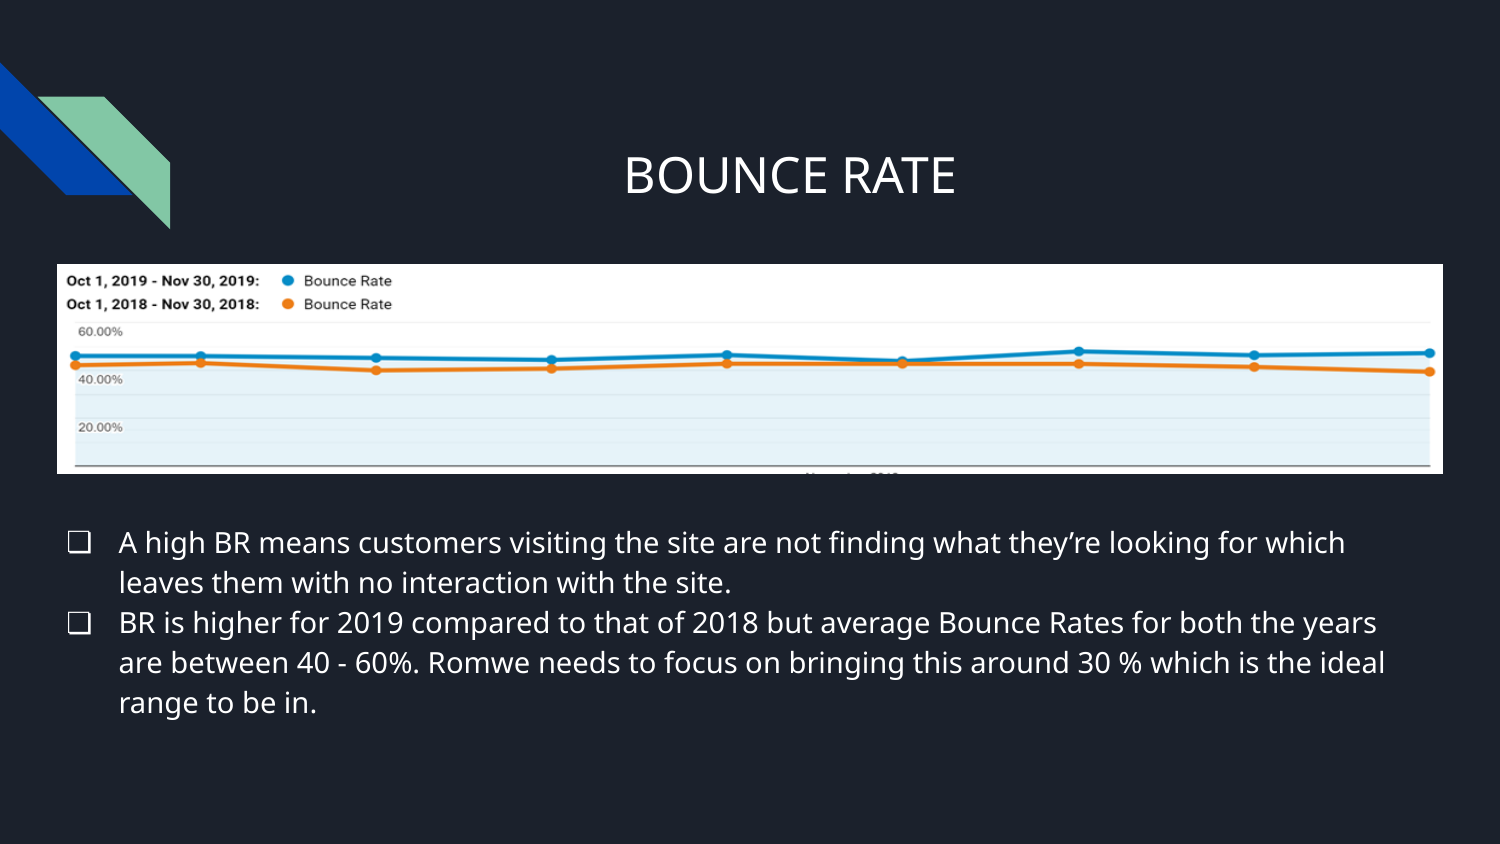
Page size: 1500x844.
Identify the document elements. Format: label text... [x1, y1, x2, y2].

list A high BR means customers visiting the site are not finding what they’re looking for which leaves them with no interaction with the site. BR is higher for 2019 compared to that of 2018 but average Bounce Rates for both the years are between 40 - 60%. Romwe needs to focus on bringing this around 30 % which is the ideal range to be in. [28, 504, 1443, 844]
title BOUNCE RATE [212, 119, 1368, 231]
picture [57, 264, 1443, 475]
